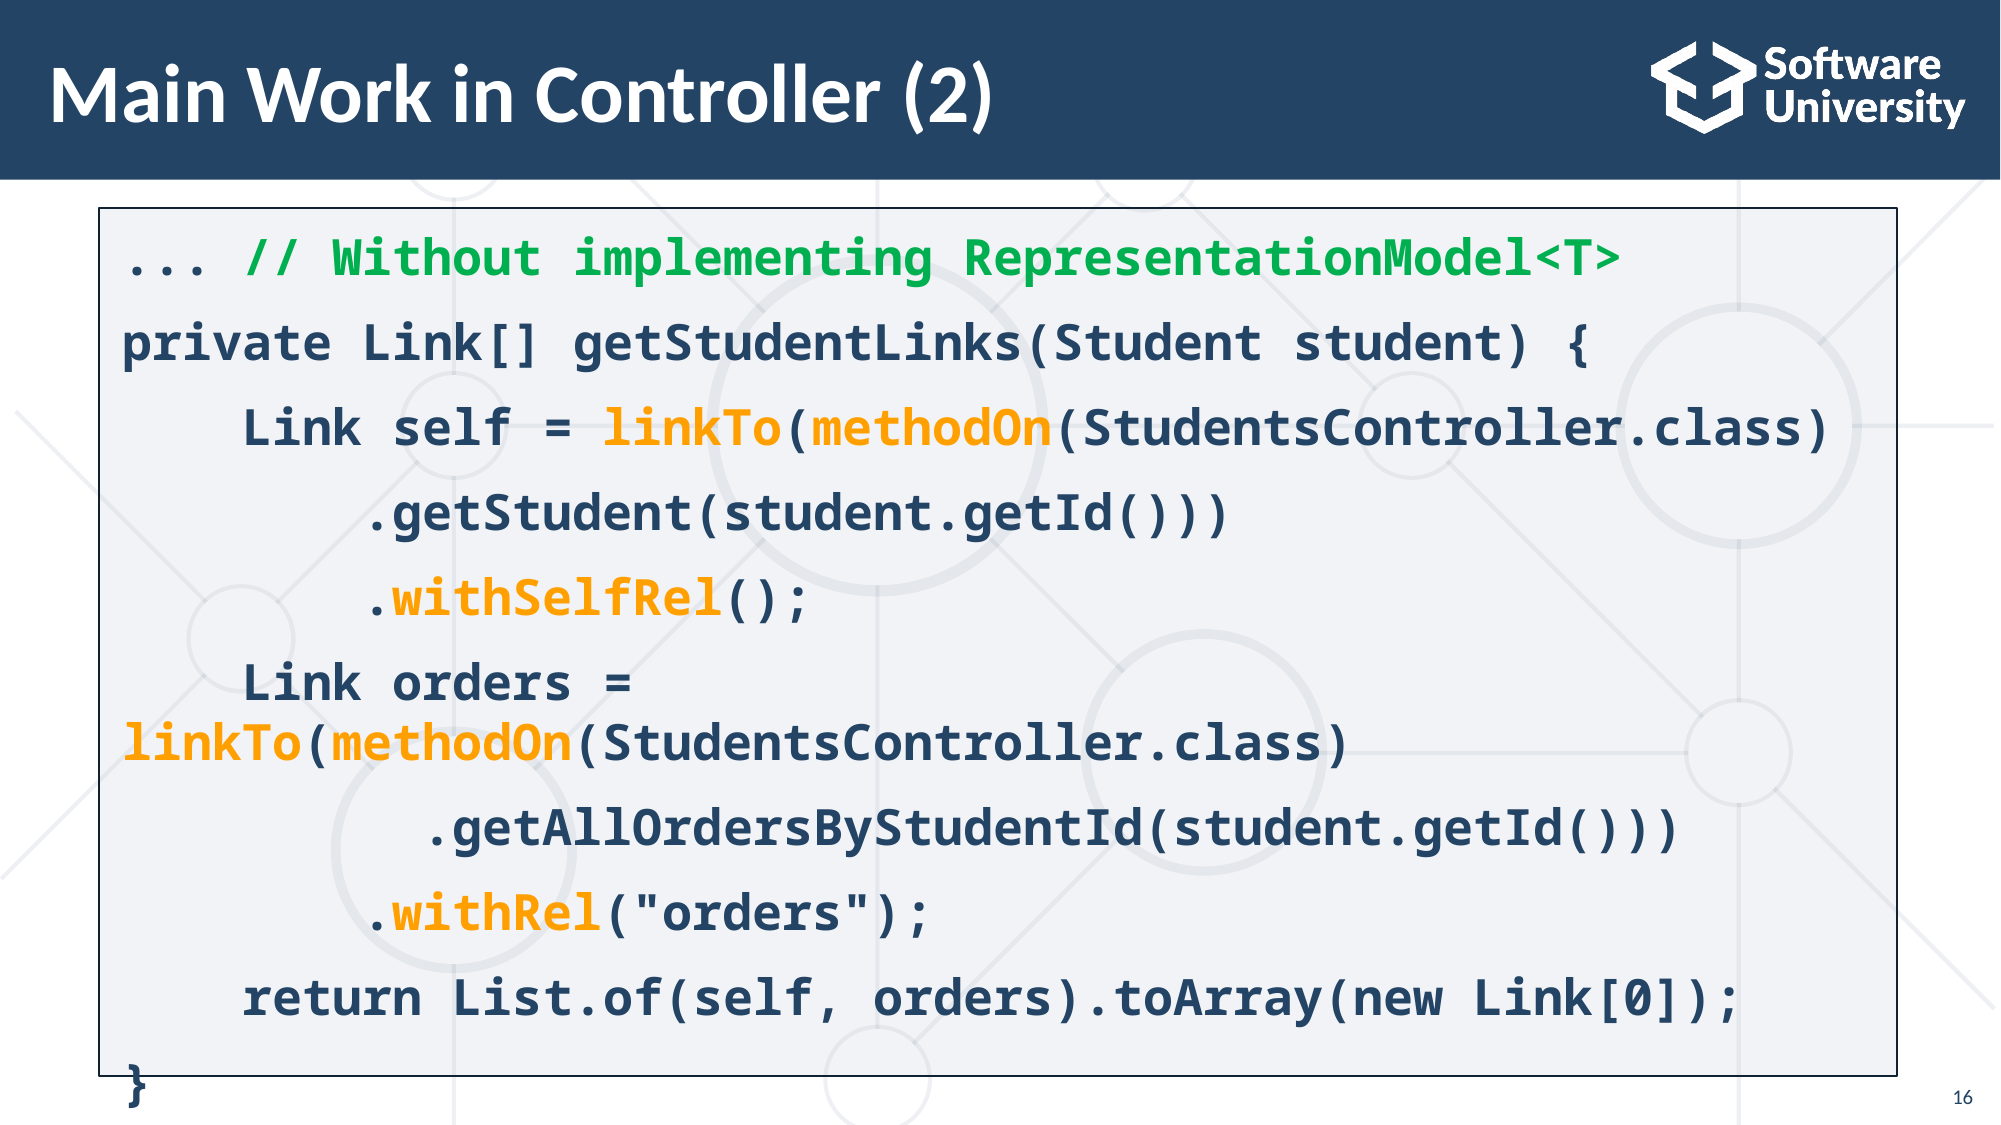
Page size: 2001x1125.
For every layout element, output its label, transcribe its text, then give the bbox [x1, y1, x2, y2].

list ... // Without implementing RepresentationModel<T> private Link[] getStudentLinks(Student student) { Link self = linkTo(methodOn(StudentsController.class) .getStudent(student.getId())) .withSelfRel(); Link orders = linkTo(methodOn(StudentsController.class) .getAllOrdersByStudentId(student.getId())) .withRel("orders"); return List.of(self, orders).toArray(new Link[0]); } [98, 207, 1898, 1077]
title Main Work in Controller (2) [31, 16, 1625, 162]
slide_number 16 [1927, 1067, 1989, 1117]
picture [1651, 41, 1966, 134]
